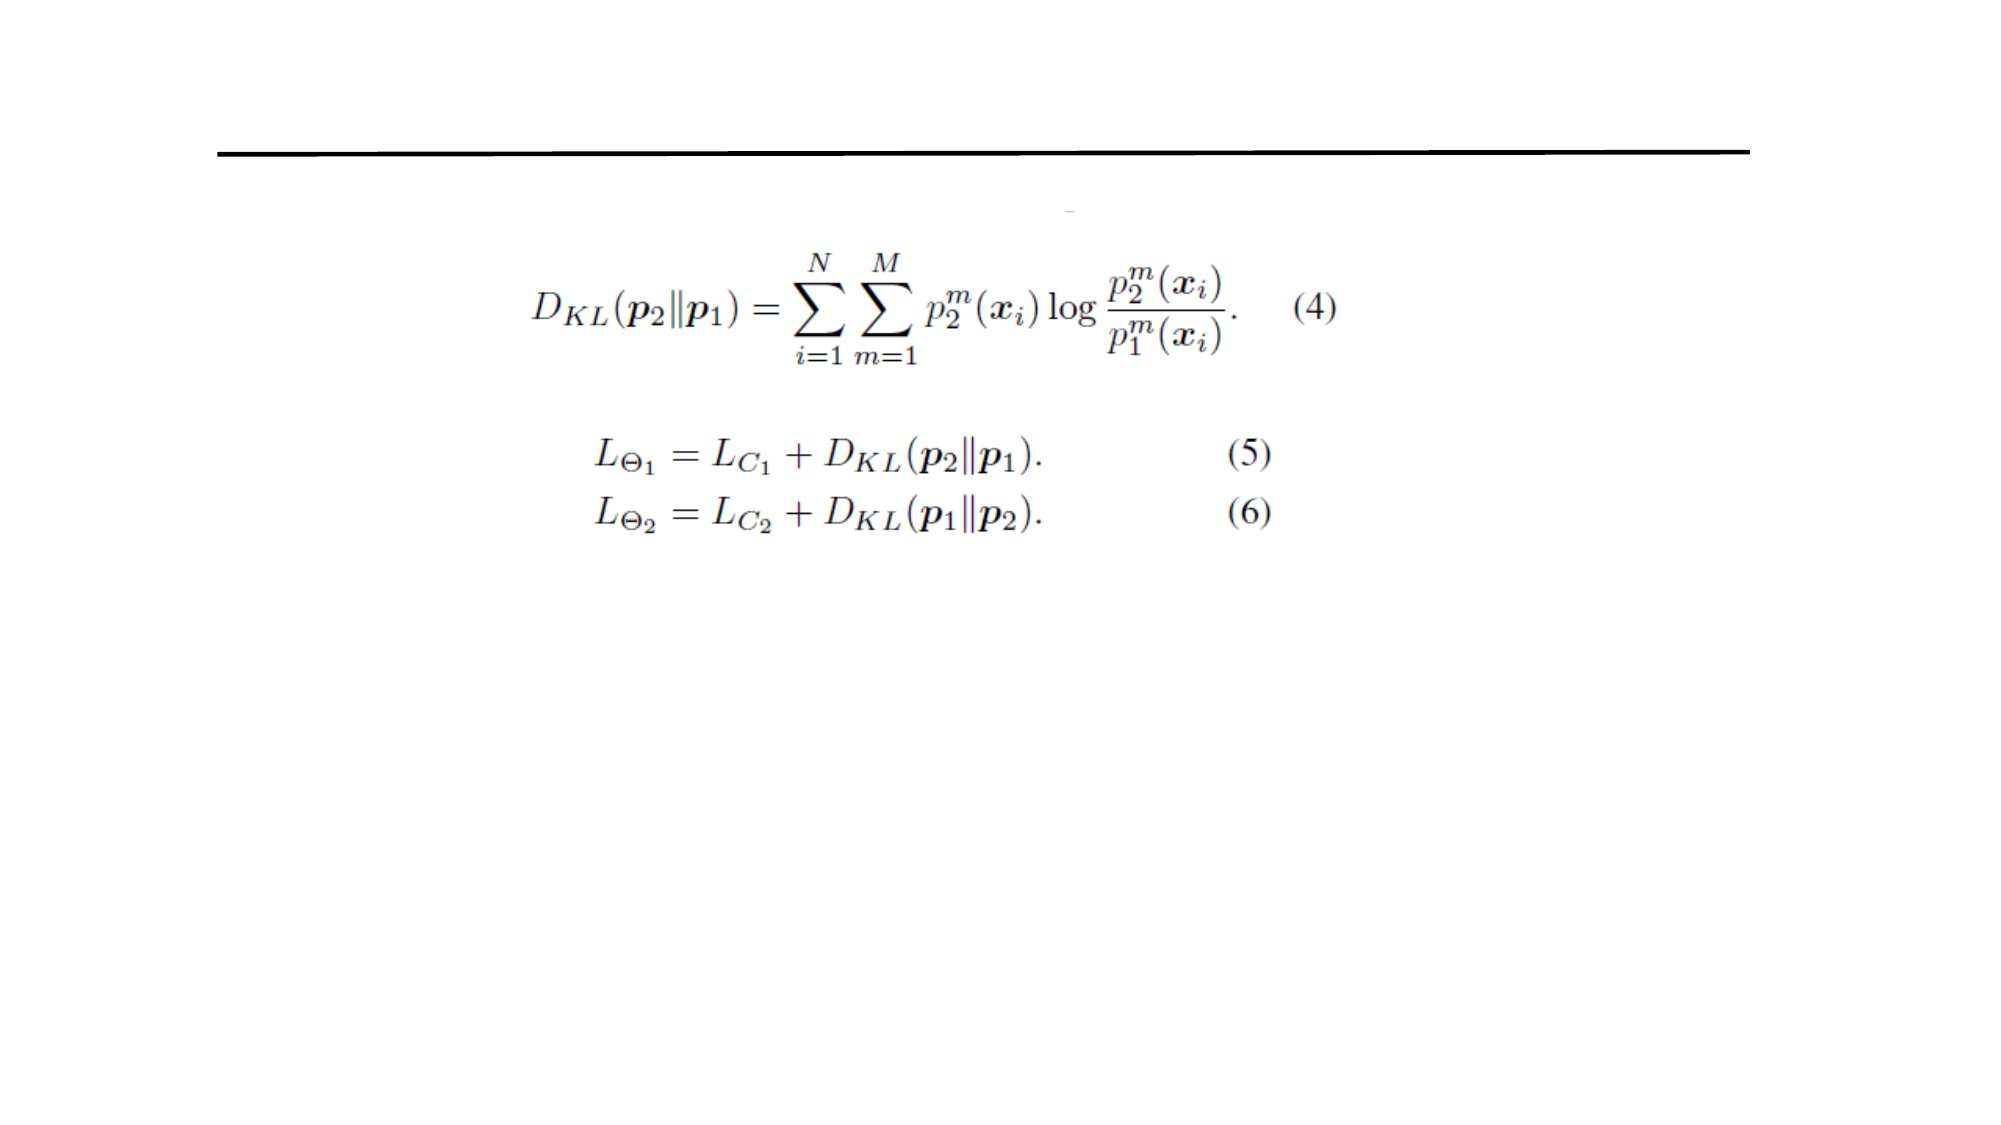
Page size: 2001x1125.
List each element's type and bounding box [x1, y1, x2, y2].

picture [451, 409, 1307, 557]
picture [429, 211, 1374, 393]
